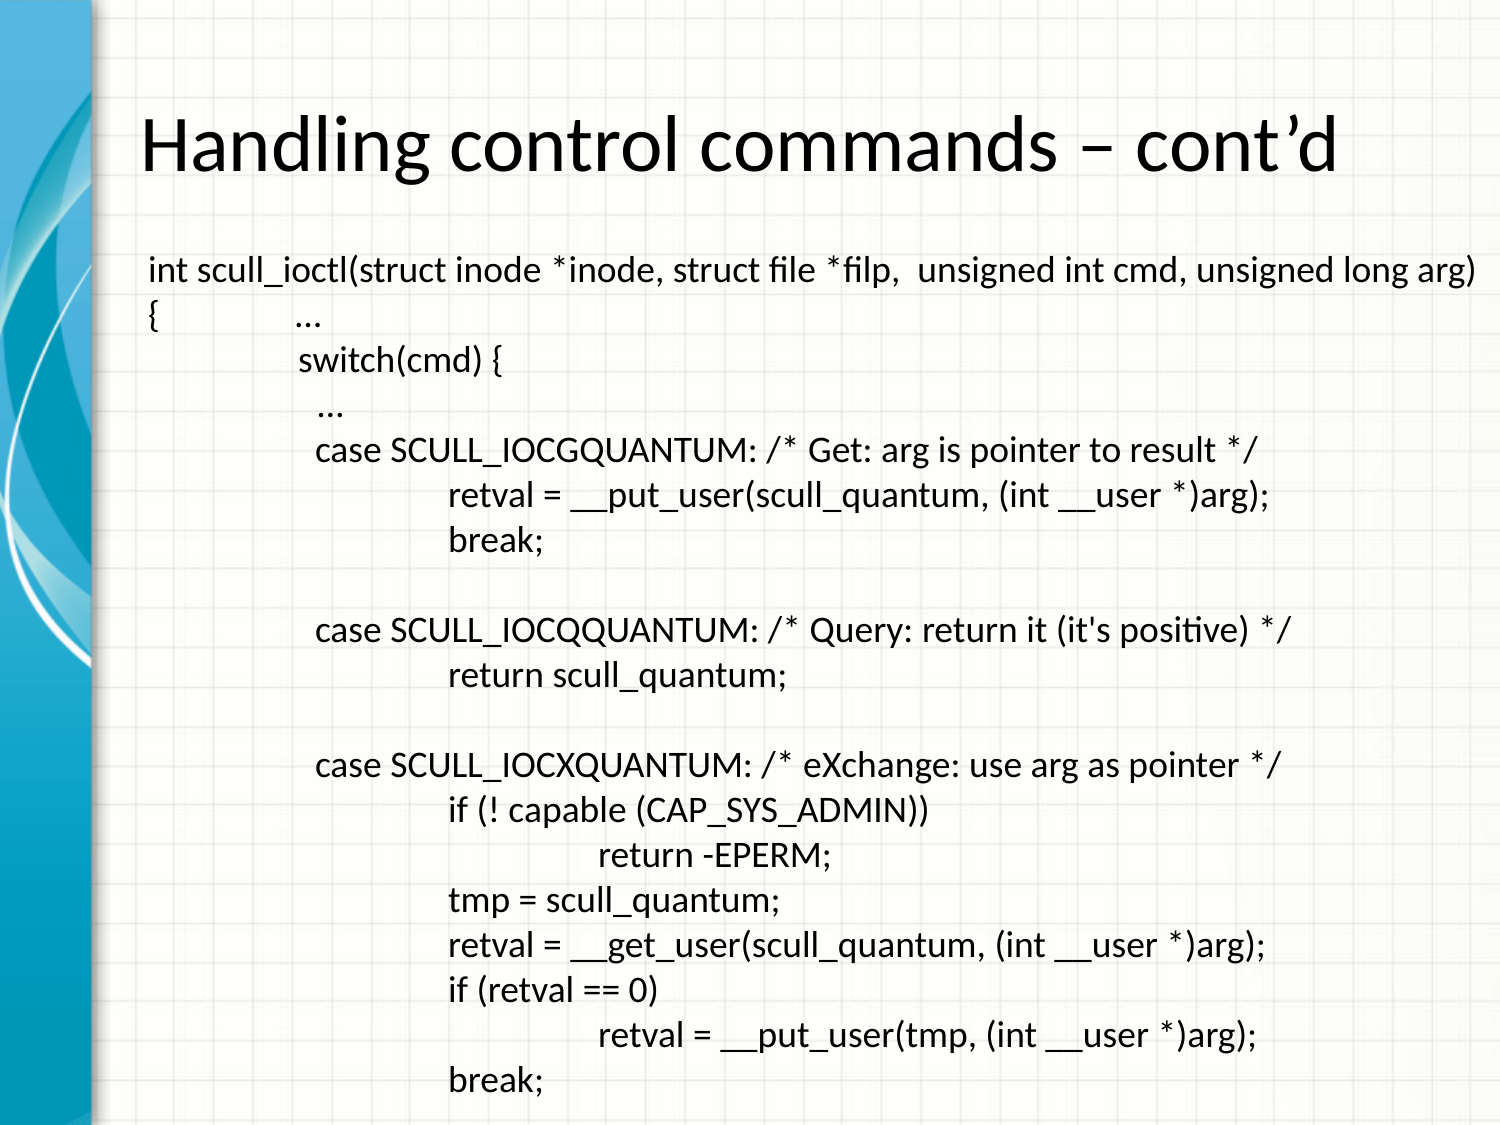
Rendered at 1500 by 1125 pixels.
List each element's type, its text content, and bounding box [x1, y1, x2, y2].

text_box int scull_ioctl(struct inode *inode, struct file *filp, unsigned int cmd, unsigned long arg) { … switch(cmd) { … case SCULL_IOCGQUANTUM: /* Get: arg is pointer to result */ retval = __put_user(scull_quantum, (int __user *)arg); break; case SCULL_IOCQQUANTUM: /* Query: return it (it's positive) */ return scull_quantum; case SCULL_IOCXQUANTUM: /* eXchange: use arg as pointer */ if (! capable (CAP_SYS_ADMIN)) return -EPERM; tmp = scull_quantum; retval = __get_user(scull_quantum, (int __user *)arg); if (retval == 0) retval = __put_user(tmp, (int __user *)arg); break; … } [133, 237, 1494, 1125]
picture [0, 0, 1500, 1125]
title Handling control commands – cont’d [125, 45, 1450, 233]
